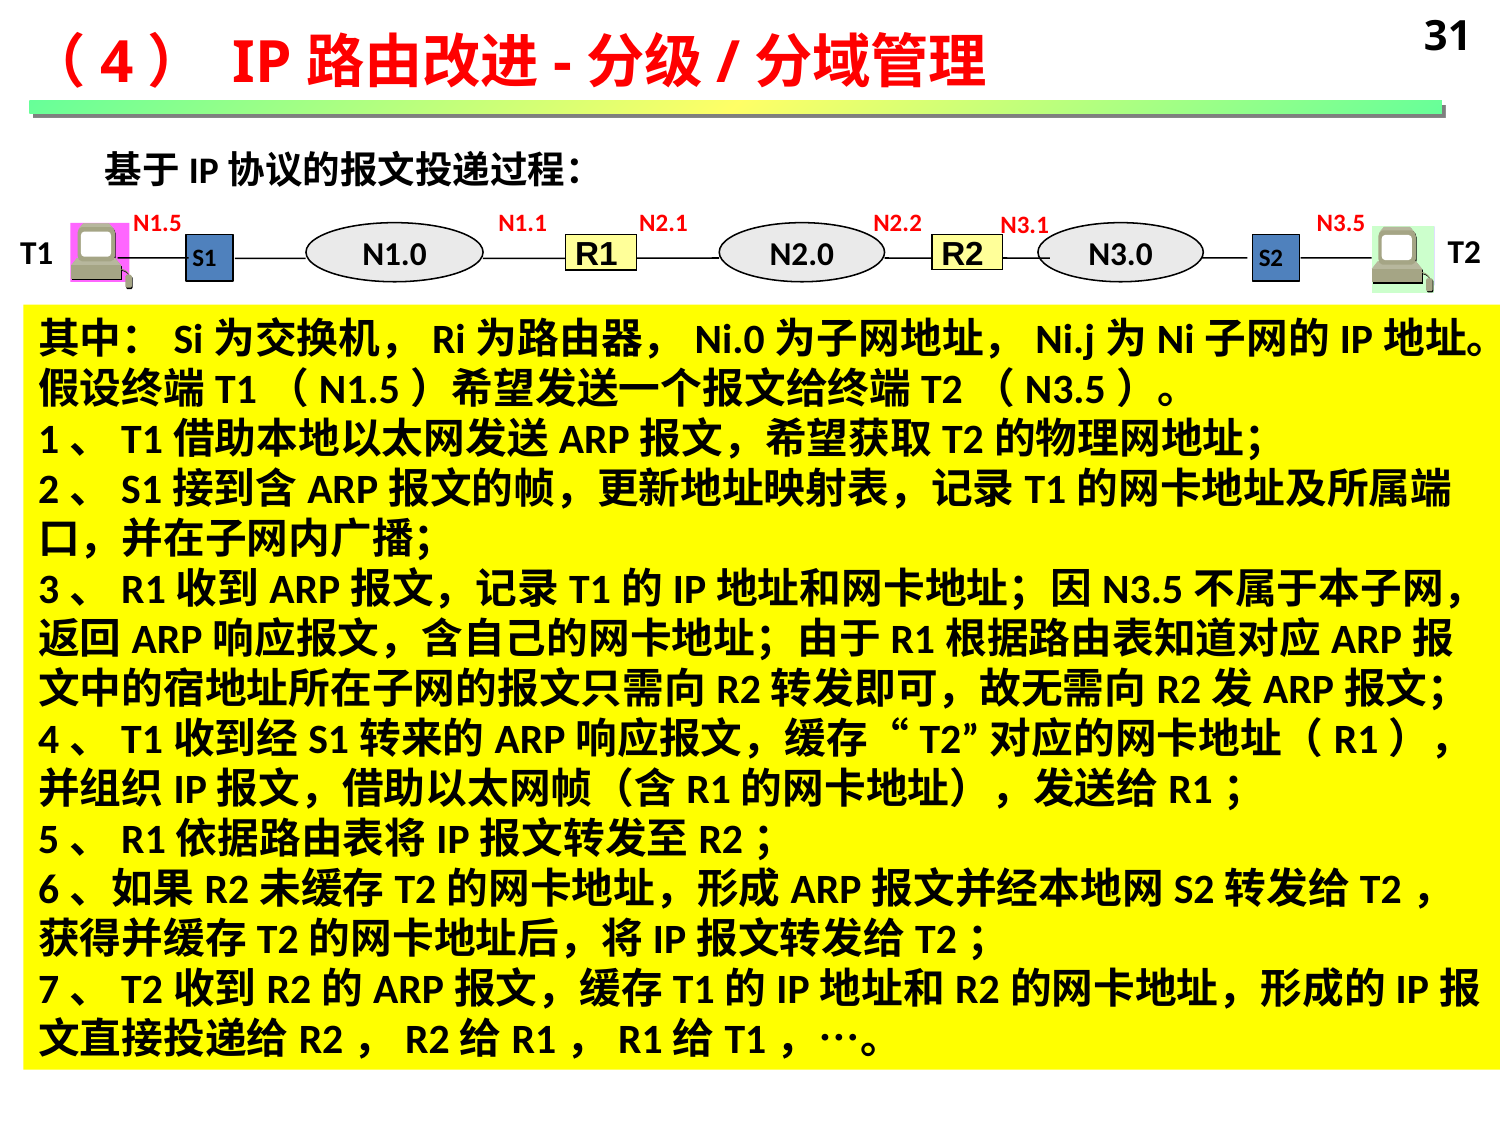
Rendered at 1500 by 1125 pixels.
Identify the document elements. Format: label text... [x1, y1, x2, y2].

text_box N3.5 [1301, 199, 1381, 244]
text_box 其中：Si为交换机，Ri为路由器，Ni.0为子网地址，Ni.j为Ni子网的IP地址。 假设终端T1（N1.5）希望发送一个报文给终端T2（N3.5）。 1、T1借助本地以太网发送ARP报文，希望获取T2的物理网地址； 2、S1接到含ARP报文的帧，更新地址映射表，记录T1的网卡地址及所属端口，并在子网内广播； 3、R1收到ARP报文，记录T1的IP地址和网卡地址；因N3.5不属于本子网，返回ARP响应报文，含自己的网卡地址；由于R1根据路由表知道对应ARP报文中的宿地址所在子网的报文只需向R2转发即可，故无需向R2发ARP报文； 4、T1收到经S1转来的ARP响应报文，缓存“T2”对应的网卡地址（R1），并组织IP报文，借助以太网帧（含R1的网卡地址），发送给R1； 5、R1依据路由表将IP报文转发至R2； 6、如果R2未缓存T2的网卡地址，形成ARP报文并经本地网S2转发给T2，获得并缓存T2的网卡地址后，将IP报文转发给T2； 7、T2收到R2的ARP报文，缓存T1的IP地址和R2的网卡地址，形成的IP报文直接投递给R2，R2给R1，R1给T1，…。 [23, 304, 1500, 1070]
text_box N1.5 [118, 199, 197, 244]
picture [70, 222, 134, 290]
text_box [1242, 234, 1300, 282]
text_box N3.1 [985, 200, 1065, 246]
text_box N2.1 [624, 199, 703, 244]
text_box N2.0 [719, 222, 885, 282]
text_box 31 [1409, 1, 1498, 67]
text_box [29, 100, 1442, 114]
text_box N1.0 [305, 222, 484, 282]
text_box R2 [931, 234, 1003, 270]
text_box （4） IP路由改进-分级/分域管理 [13, 16, 1329, 102]
text_box N3.0 [1037, 222, 1204, 282]
text_box N2.2 [858, 199, 938, 244]
text_box T1 [5, 224, 67, 279]
text_box 基于IP协议的报文投递过程： [47, 116, 1465, 199]
text_box R1 [565, 234, 637, 270]
text_box N1.1 [483, 199, 563, 244]
picture [1371, 226, 1435, 294]
text_box T2 [1432, 222, 1496, 278]
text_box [176, 234, 234, 282]
